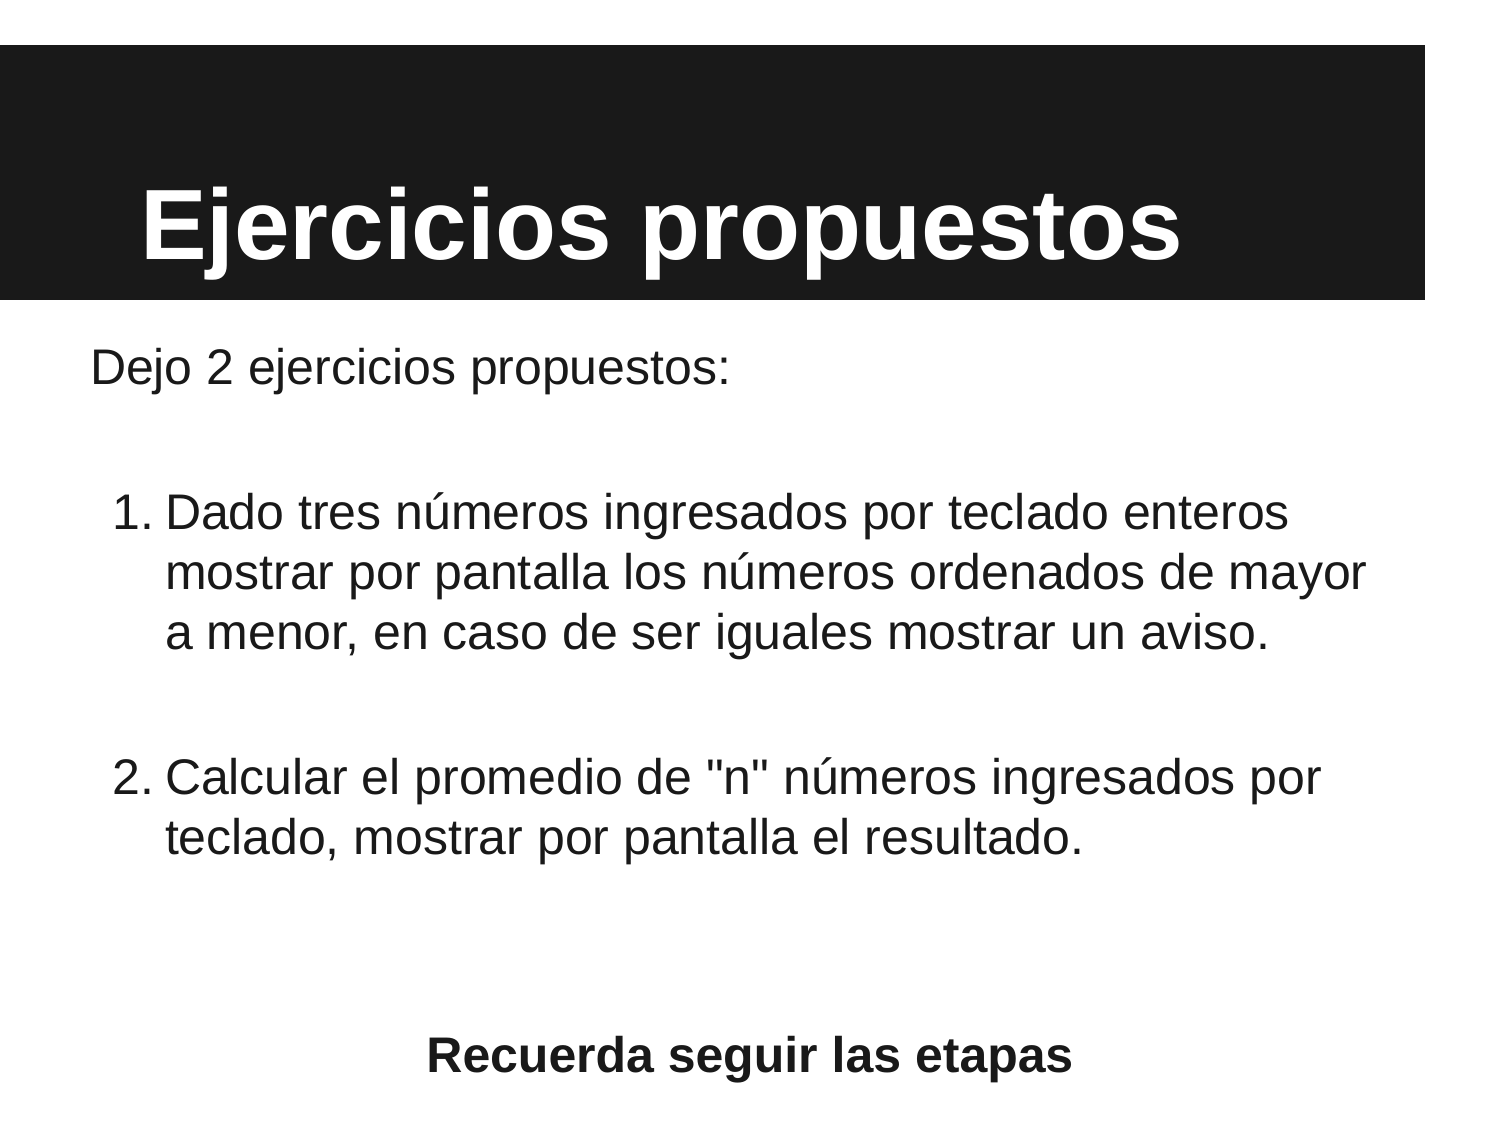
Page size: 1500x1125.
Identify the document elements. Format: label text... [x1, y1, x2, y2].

title Ejercicios propuestos [75, 45, 1425, 295]
list Dejo 2 ejercicios propuestos: Dado tres números ingresados por teclado enteros mostrar por pantalla los números ordenados de mayor a menor, en caso de ser iguales mostrar un aviso. Calcular el promedio de "n" números ingresados por teclado, mostrar por pantalla el resultado. Recuerda seguir las etapas [75, 319, 1425, 1078]
